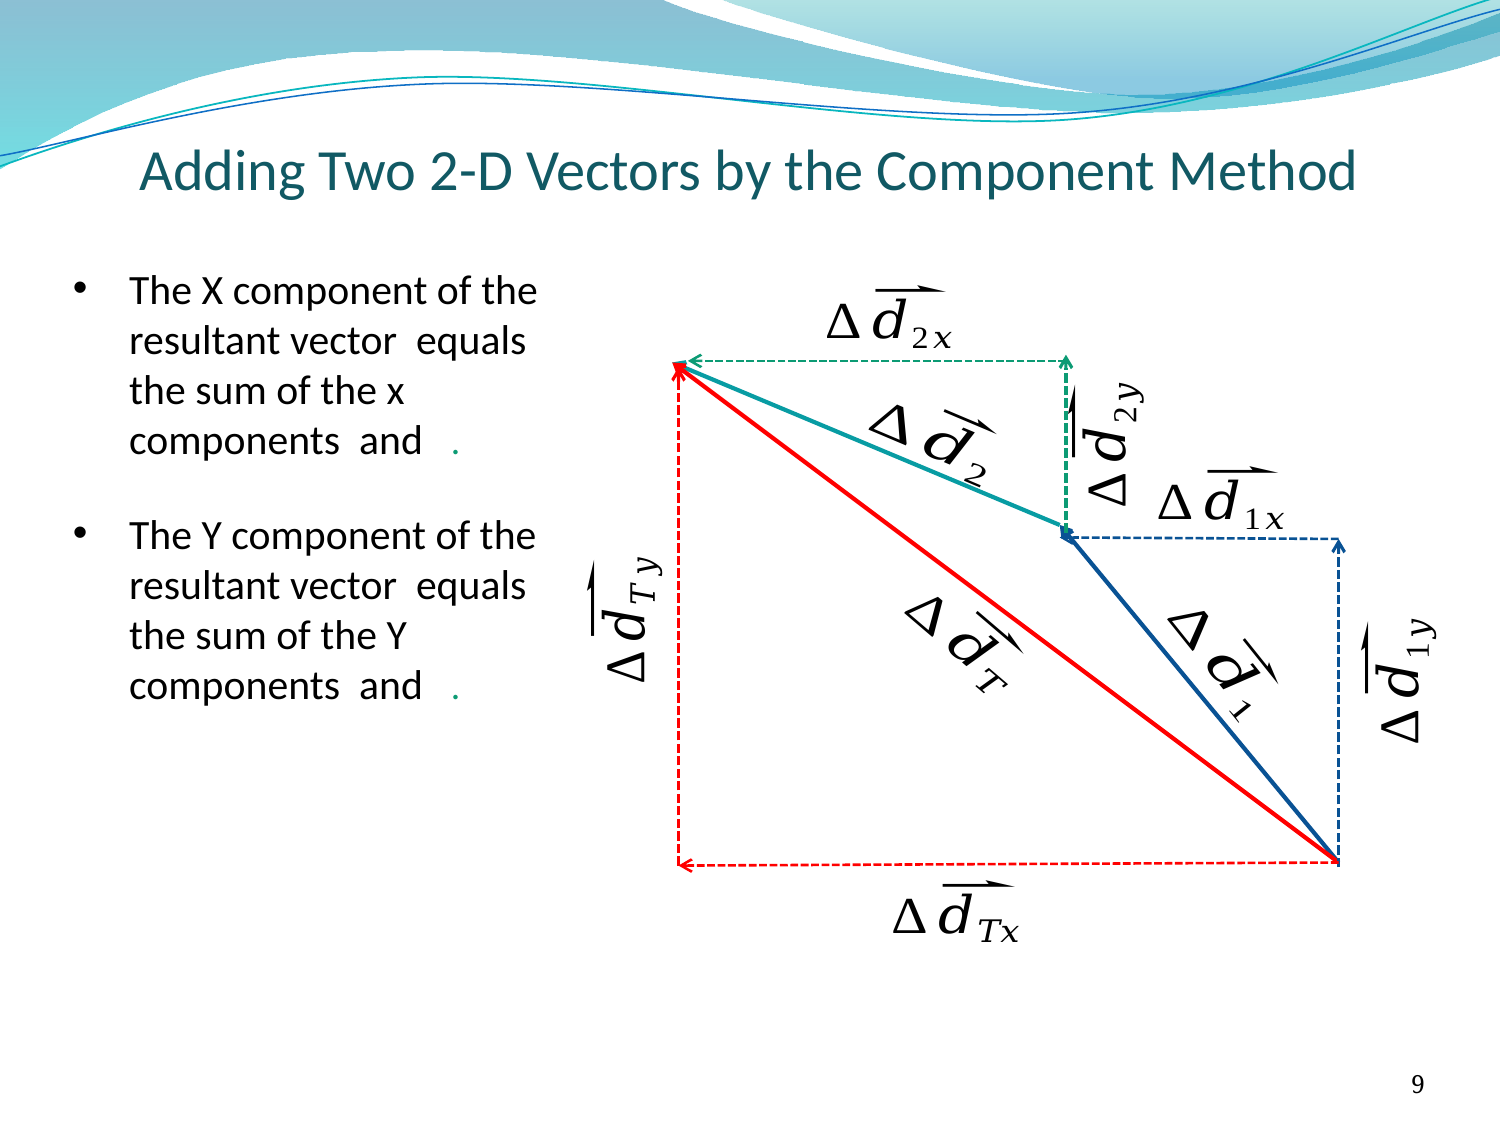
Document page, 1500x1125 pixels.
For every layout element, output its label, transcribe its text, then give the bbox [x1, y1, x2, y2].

slide_number 19 [674, 376, 678, 863]
slide_number 19 [679, 376, 688, 862]
slide_number 19 [689, 362, 1075, 537]
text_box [671, 362, 1333, 863]
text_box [1063, 541, 1338, 548]
slide_number 19 [1057, 540, 1338, 862]
text_box Adding Two 2-D Vectors by the Component Method [125, 125, 1438, 210]
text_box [678, 862, 1339, 866]
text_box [1070, 362, 1339, 537]
slide_number 9 [1299, 1042, 1425, 1103]
